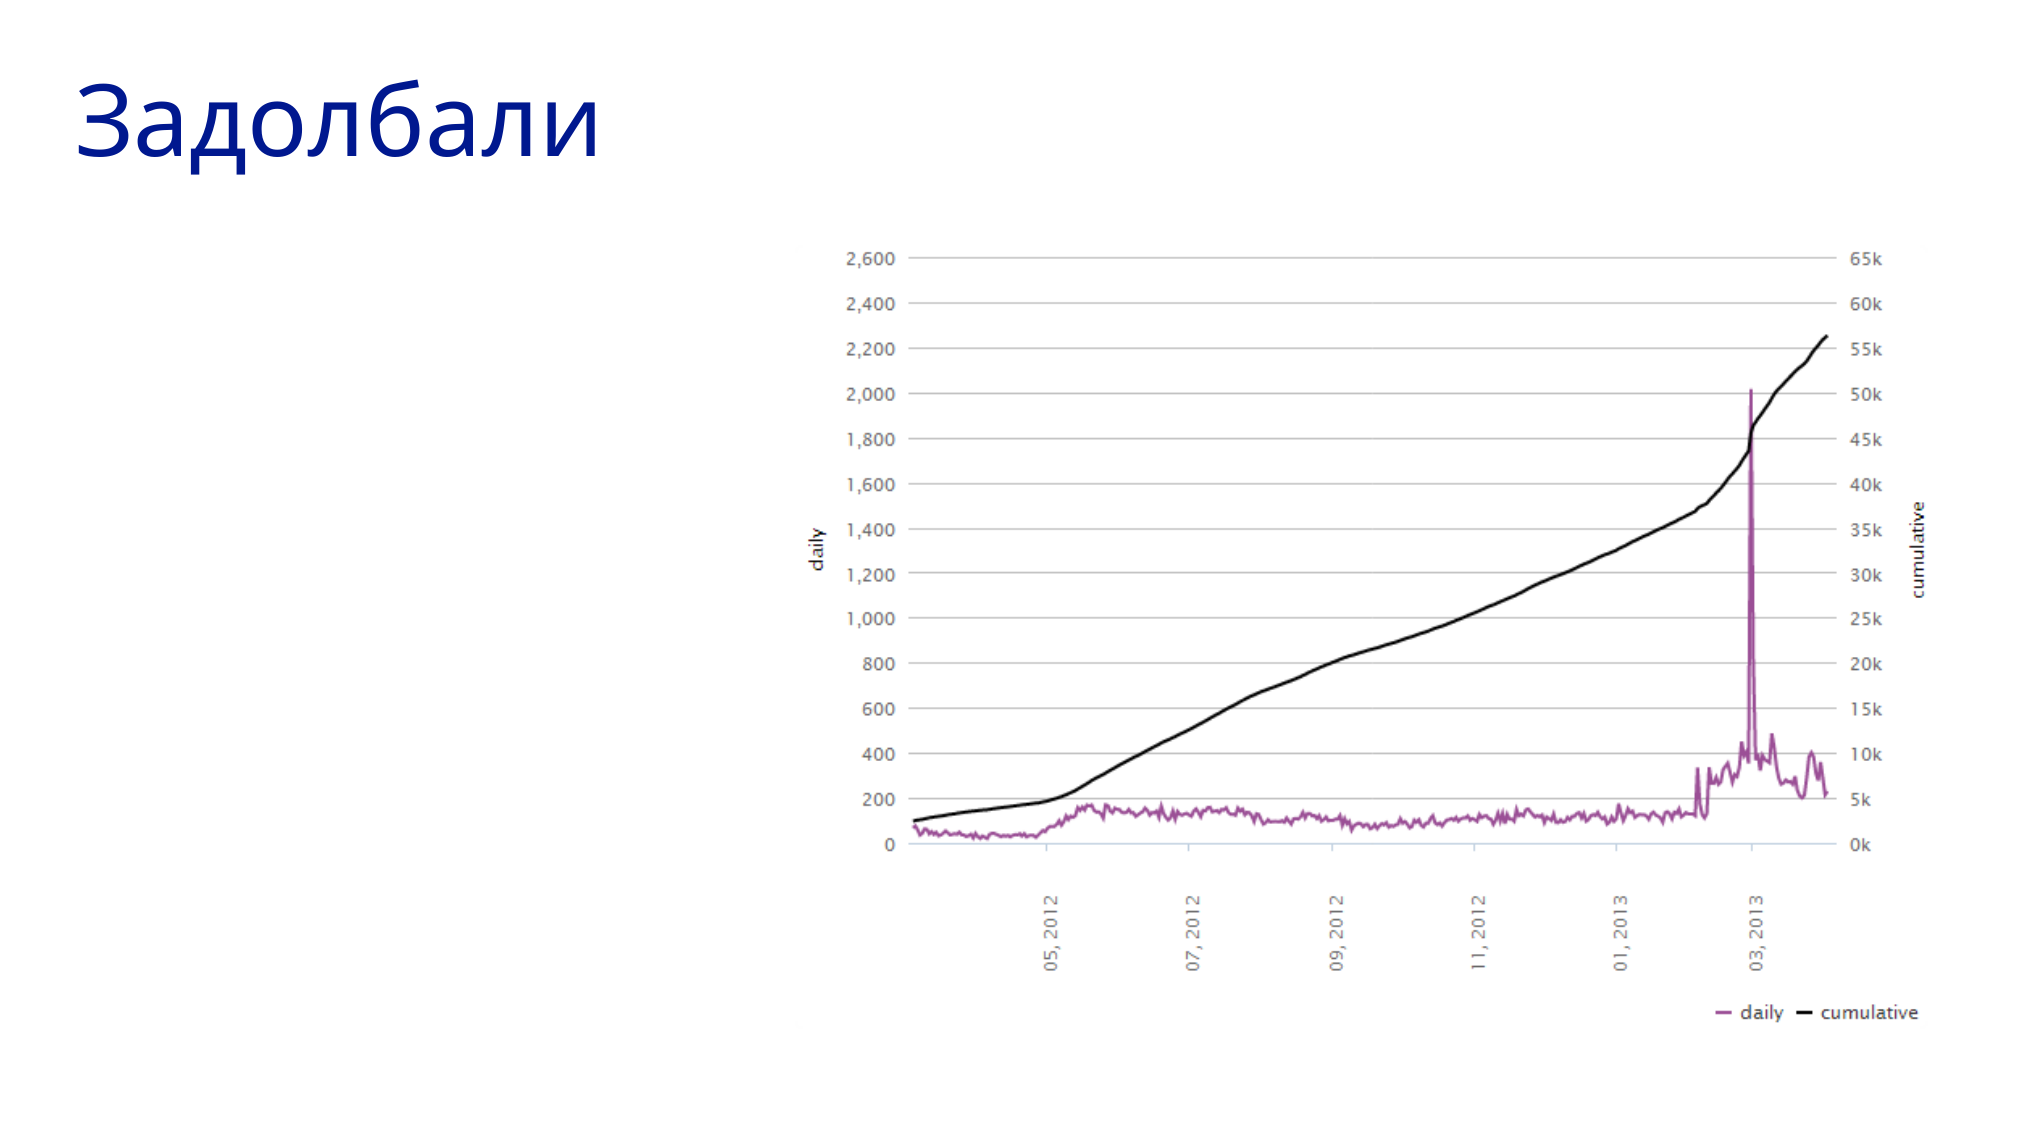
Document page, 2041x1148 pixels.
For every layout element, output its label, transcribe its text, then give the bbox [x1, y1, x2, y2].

picture [757, 196, 1958, 1059]
title Задолбали [45, 48, 1996, 199]
